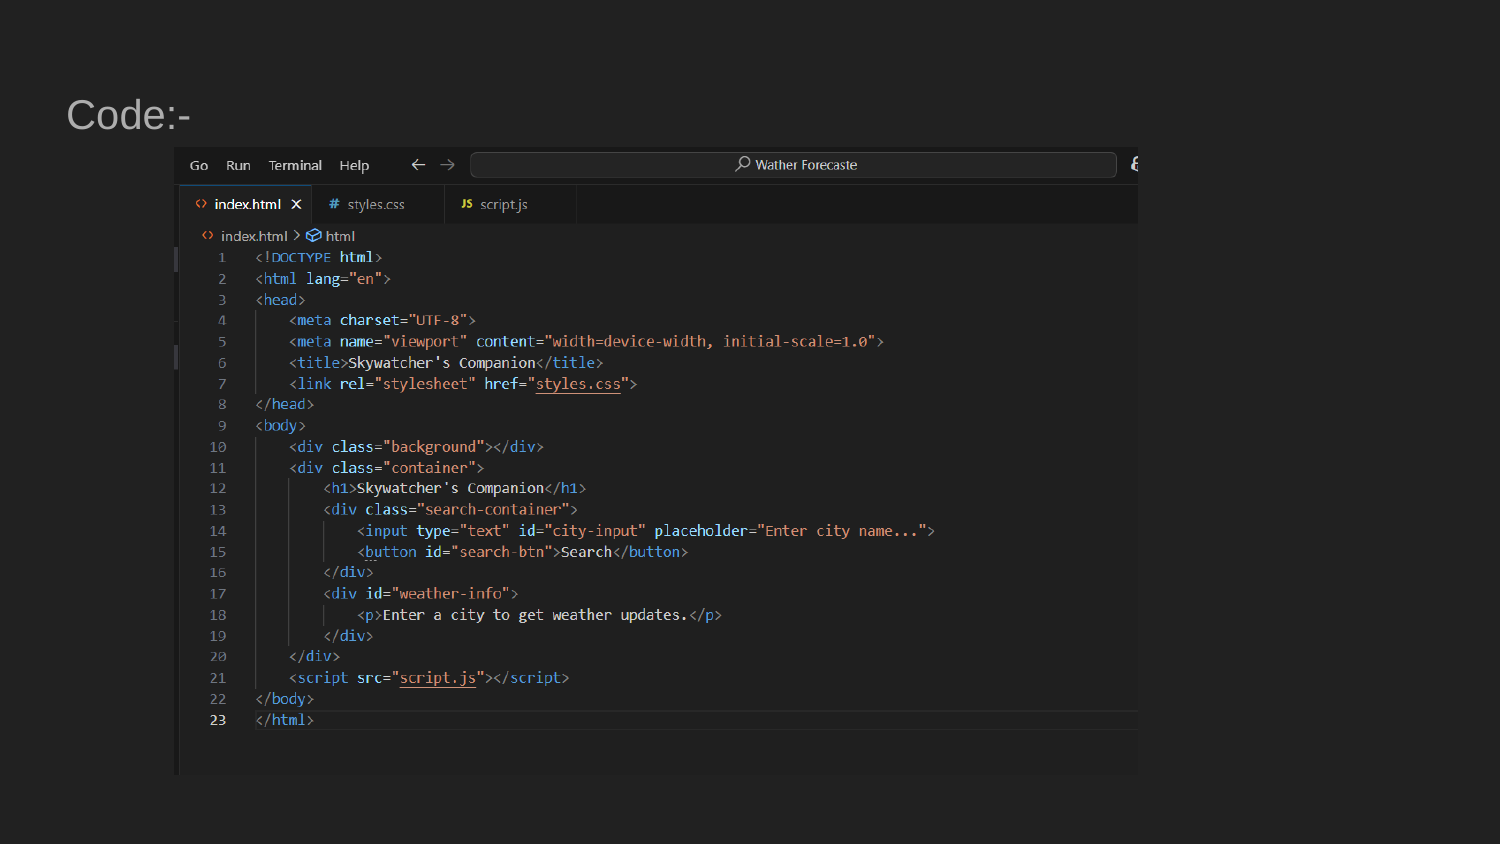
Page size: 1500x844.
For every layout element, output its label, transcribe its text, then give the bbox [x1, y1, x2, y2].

title Code:- [51, 72, 1449, 167]
picture [174, 147, 1138, 775]
